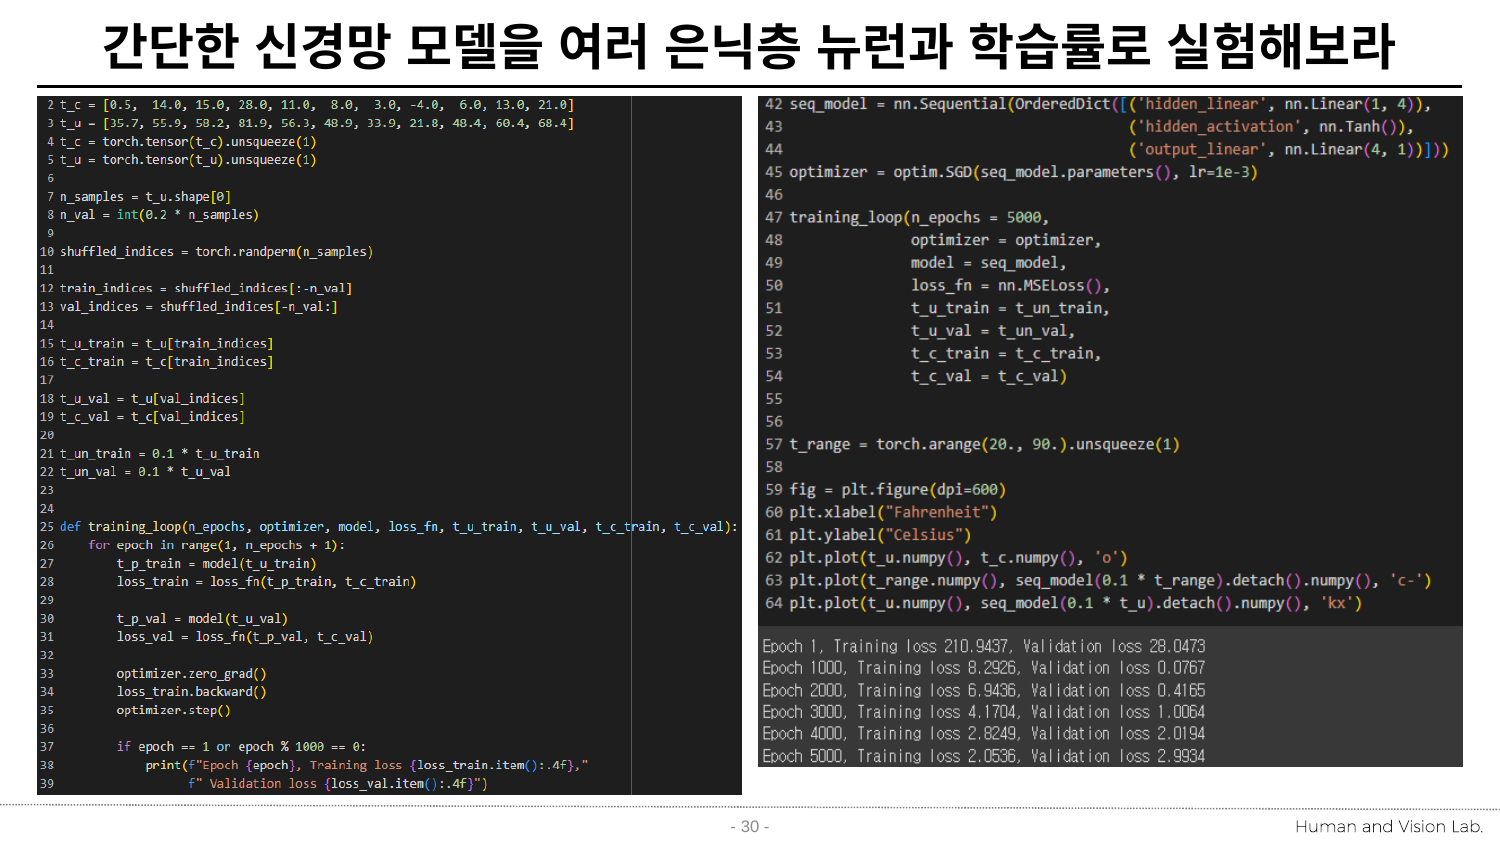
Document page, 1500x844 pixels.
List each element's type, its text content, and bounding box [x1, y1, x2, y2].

picture [1280, 816, 1500, 844]
title 간단한 신경망 모델을 여러 은닉층 뉴런과 학습률로 실험해보라 [0, 11, 1500, 80]
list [37, 96, 742, 795]
picture [758, 96, 1463, 767]
slide_number - 30 - [581, 811, 919, 841]
